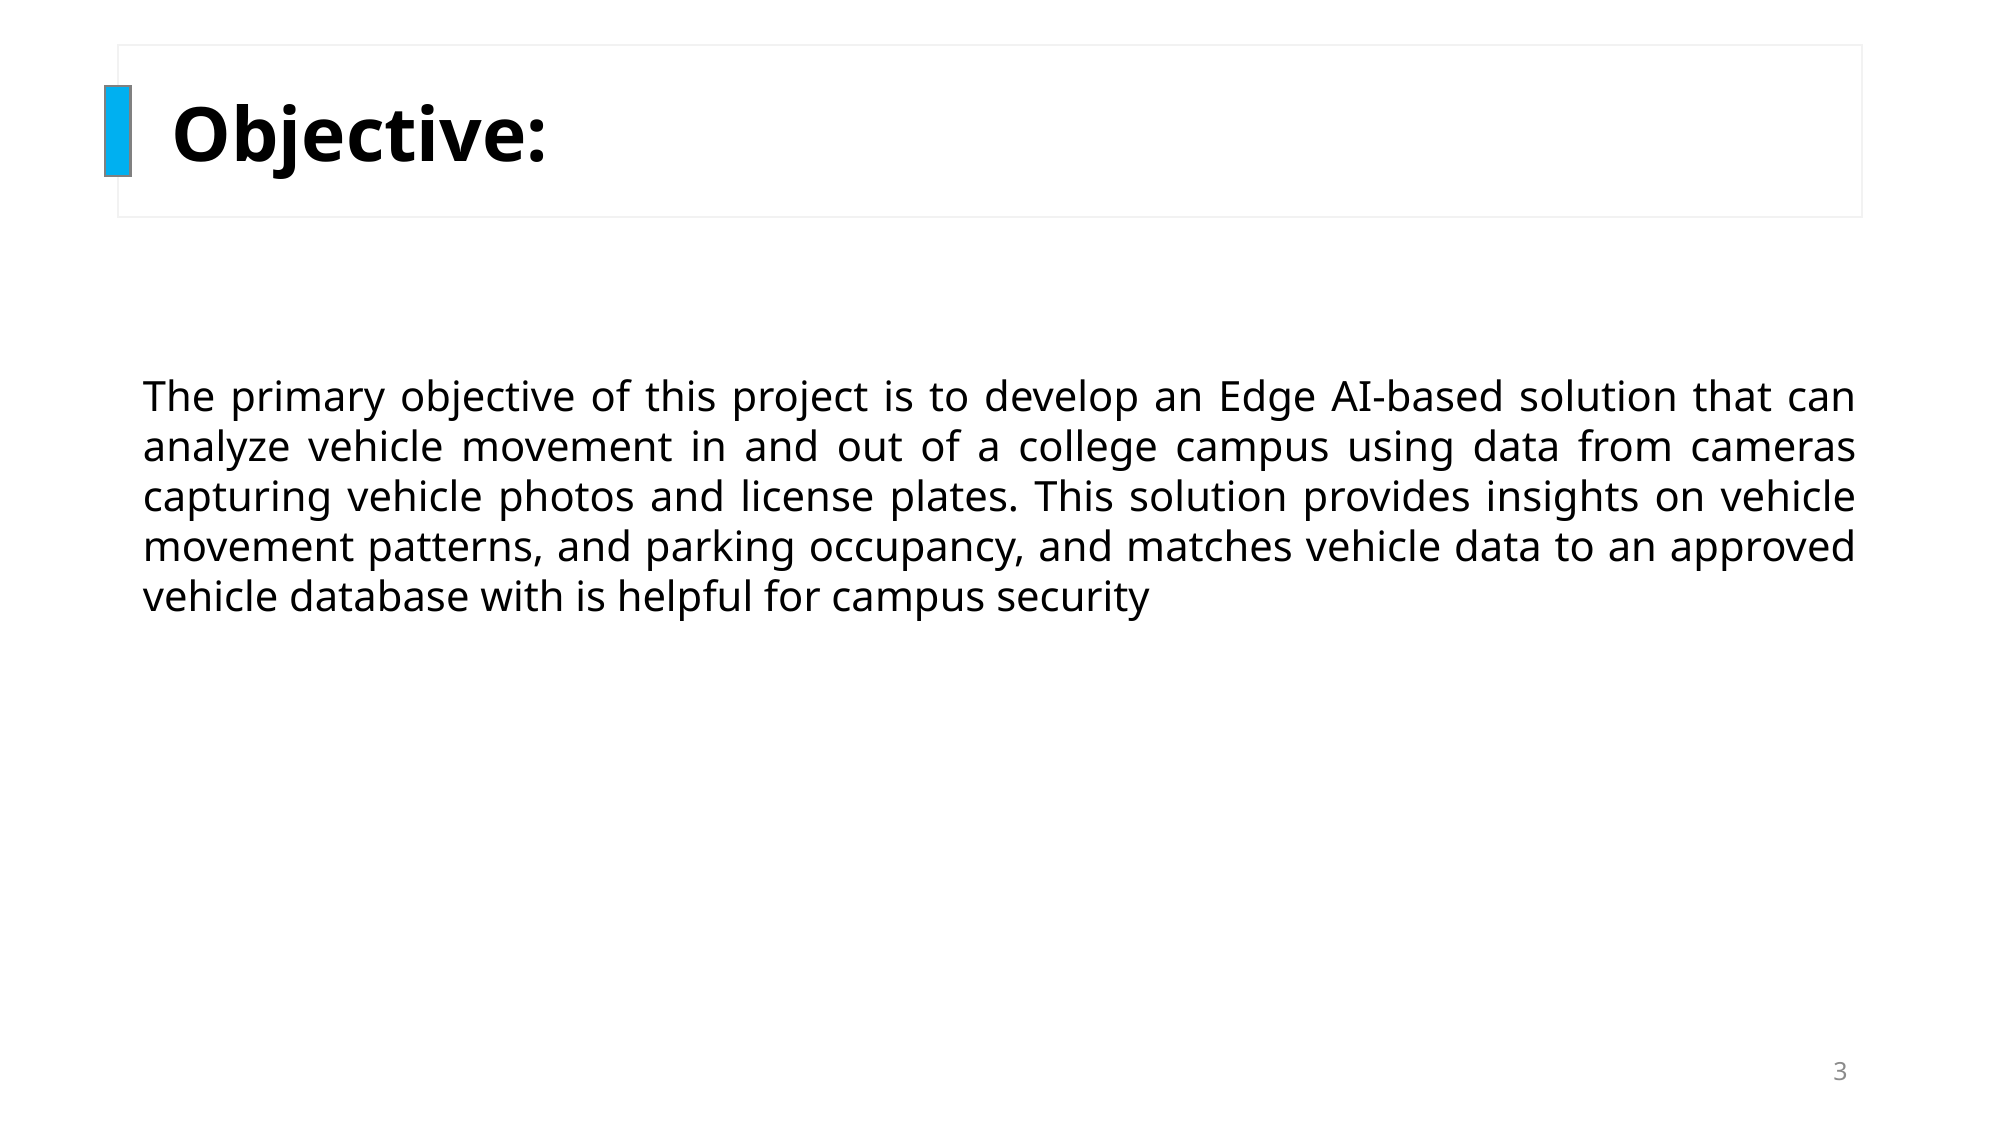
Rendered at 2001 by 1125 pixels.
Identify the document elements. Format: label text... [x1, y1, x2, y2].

text_box Objective: [117, 44, 1863, 218]
slide_number 3 [1412, 1042, 1863, 1103]
text_box The primary objective of this project is to develop an Edge AI-based solution that can analyze vehicle movement in and out of a college campus using data from cameras capturing vehicle photos and license plates. This solution provides insights on vehicle movement patterns, and parking occupancy, and matches vehicle data to an approved vehicle database with is helpful for campus security [128, 362, 1872, 628]
text_box [104, 85, 132, 177]
